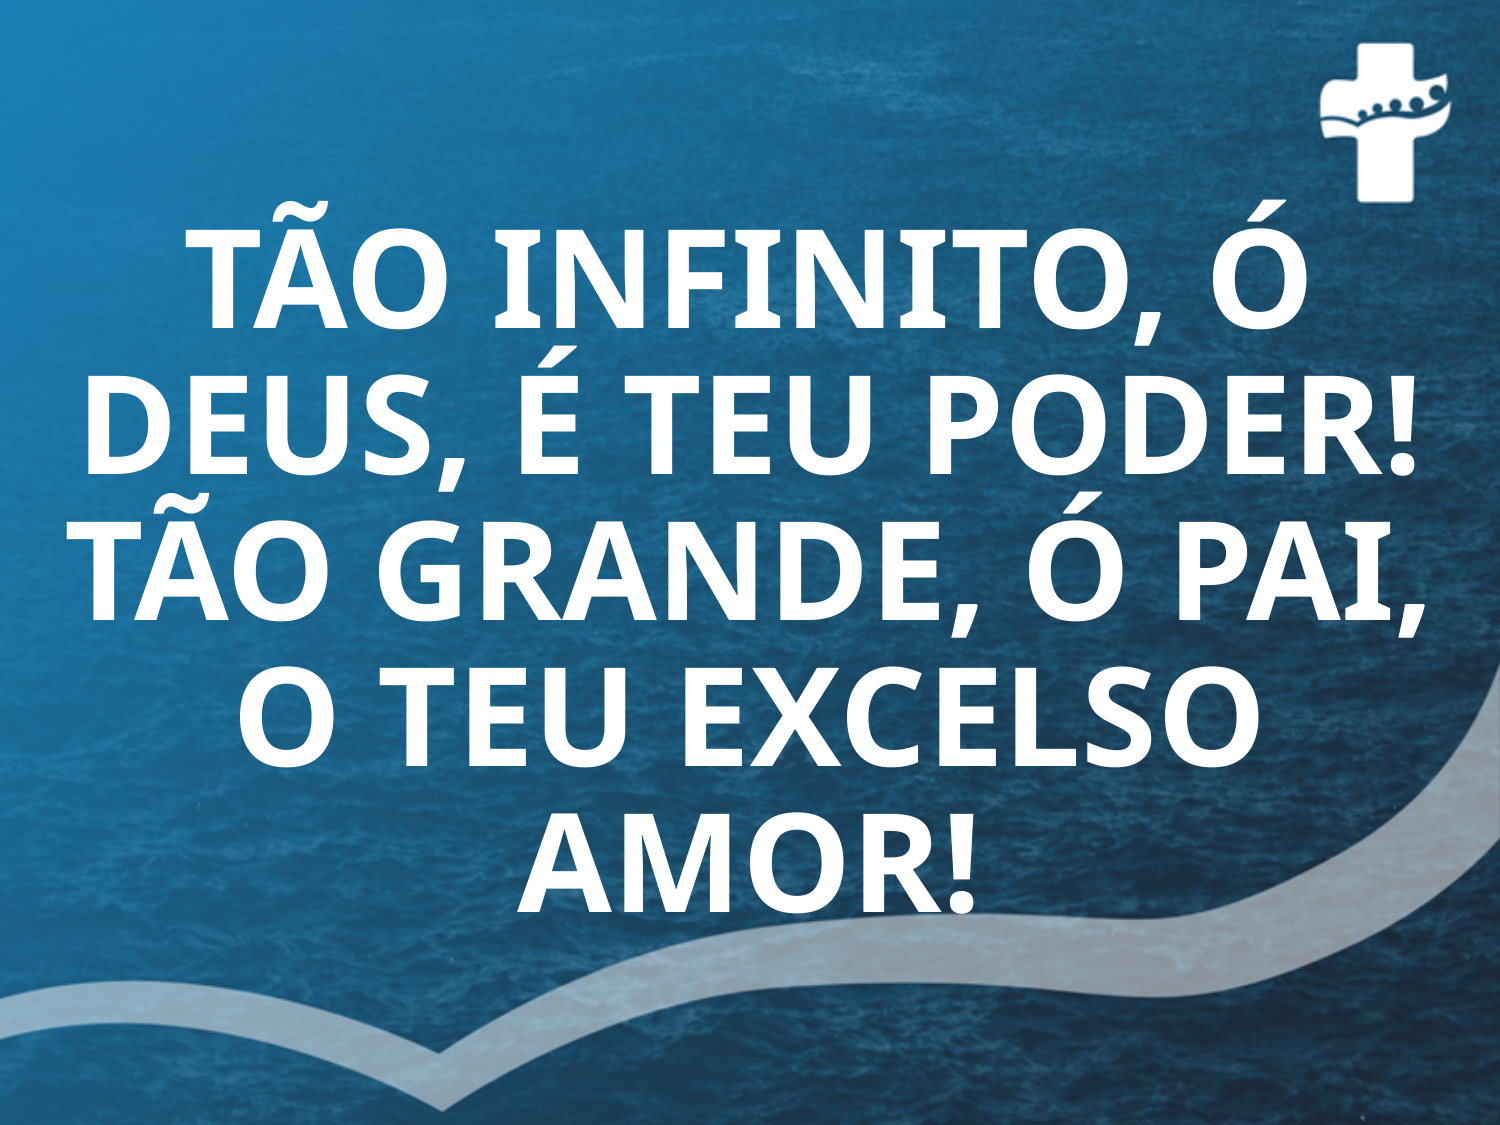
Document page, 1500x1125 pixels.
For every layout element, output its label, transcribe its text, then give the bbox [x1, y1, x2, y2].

title TÃO INFINITO, Ó DEUS, É TEU PODER! TÃO GRANDE, Ó PAI, O TEU EXCELSO AMOR! [0, 481, 1500, 670]
picture [0, 0, 1500, 481]
picture [0, 670, 1500, 1125]
